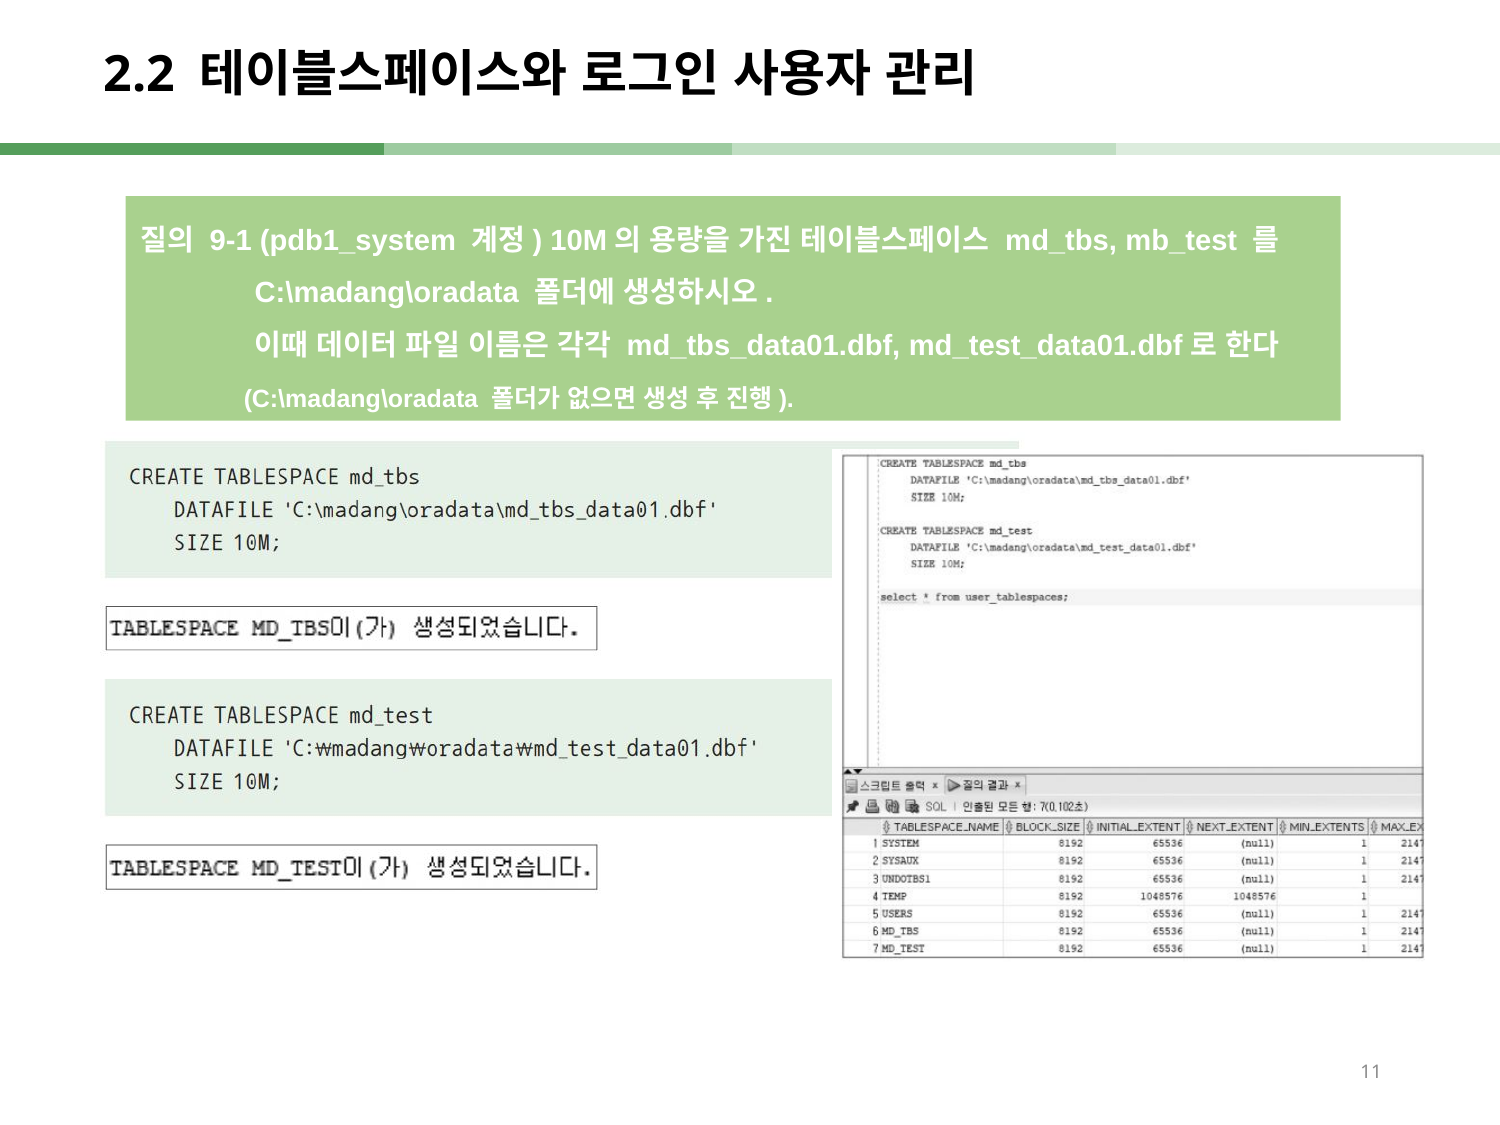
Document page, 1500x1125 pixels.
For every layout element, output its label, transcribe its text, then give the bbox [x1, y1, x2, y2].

picture [100, 432, 1025, 894]
slide_number 11 [1059, 1042, 1397, 1103]
title 2.2 테이블스페이스와 로그인 사용자 관리 [88, 30, 1329, 121]
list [832, 449, 1435, 968]
text_box 질의 9-1 (pdb1_system 계정) 10M의 용량을 가진 테이블스페이스 md_tbs, mb_test 를 C:\madang\oradata 폴더에 생성하시오. 이때 데이터 파일 이름은 각각 md_tbs_data01.dbf, md_test_data01.dbf로 한다 (C:\madang\oradata 폴더가 없으면 생성 후 진행). [125, 196, 1341, 421]
